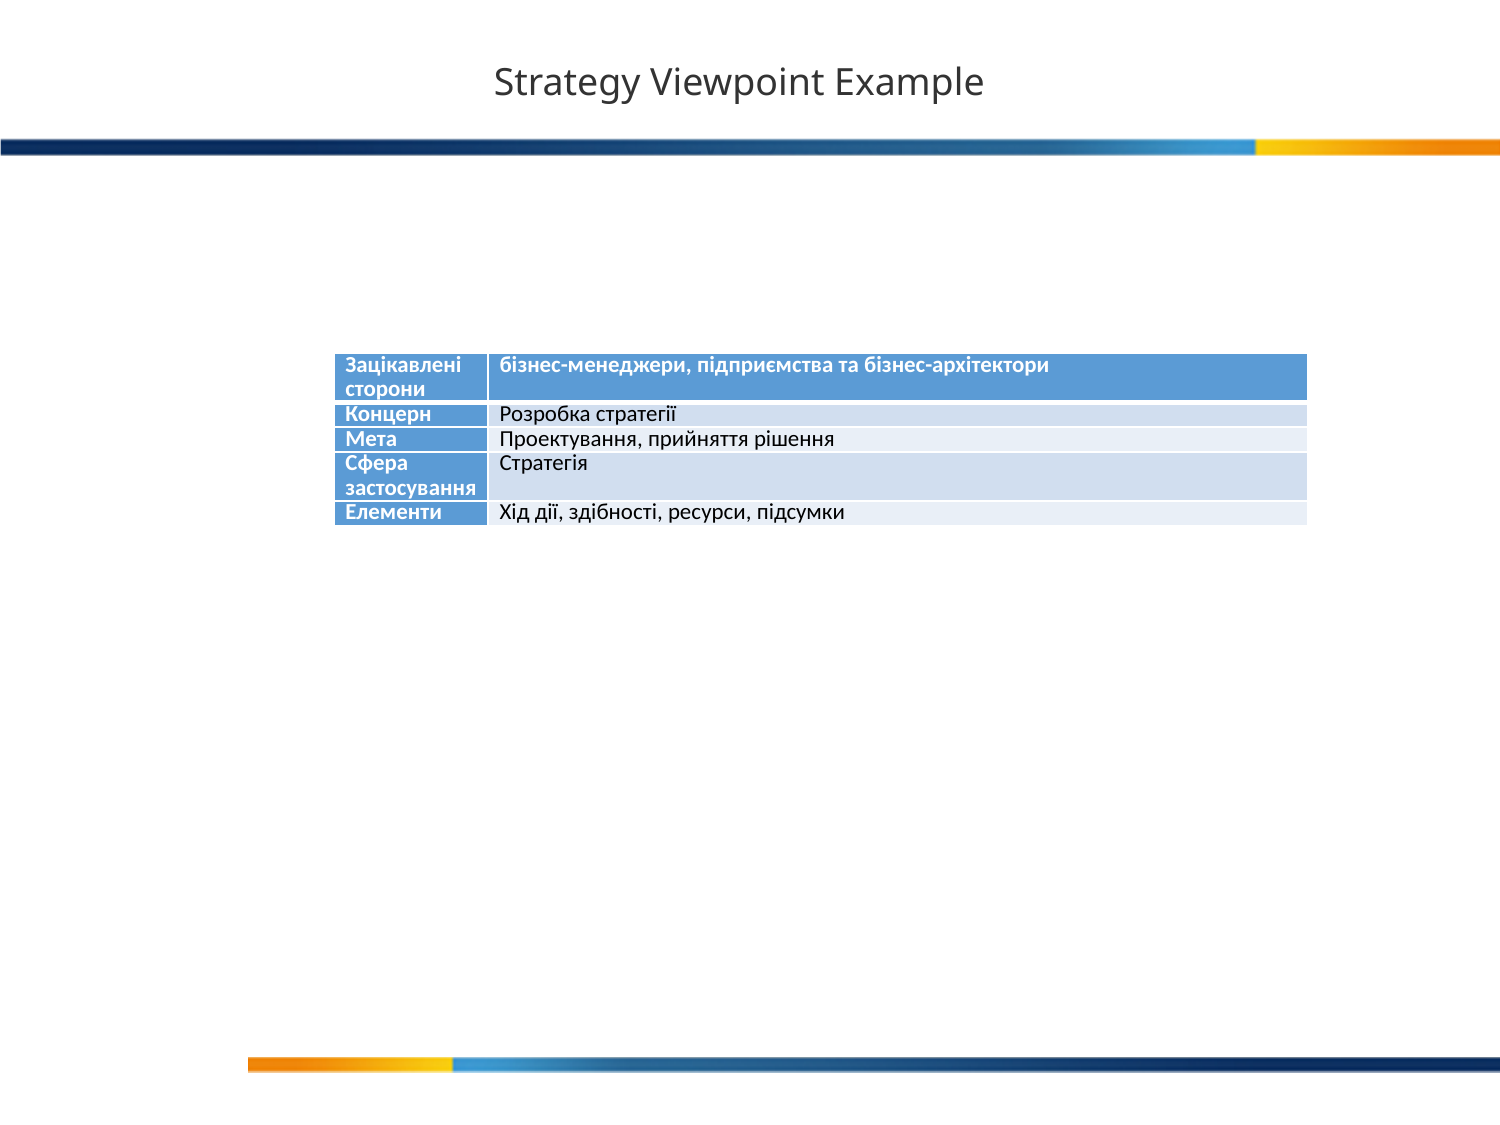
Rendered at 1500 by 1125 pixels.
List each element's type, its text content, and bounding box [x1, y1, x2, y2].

table_cell Сфера застосування [335, 453, 487, 500]
table_cell Розробка стратегії [489, 405, 1307, 426]
table_cell Проектування, прийняття рішення [489, 428, 1307, 451]
table_cell Концерн [335, 405, 487, 426]
picture [2, 139, 1500, 155]
table_header бізнес-менеджери, підприємства та бізнес-архітектори [489, 354, 1307, 400]
table_header Зацікавлені сторони [335, 354, 487, 400]
table_cell Мета [335, 428, 487, 451]
picture [248, 1057, 1500, 1073]
table_cell Елементи [335, 502, 487, 525]
table_cell Стратегія [489, 453, 1307, 500]
table_cell Хід дії, здібності, ресурси, підсумки [489, 502, 1307, 525]
text_box Strategy Viewpoint Example [479, 50, 1000, 111]
